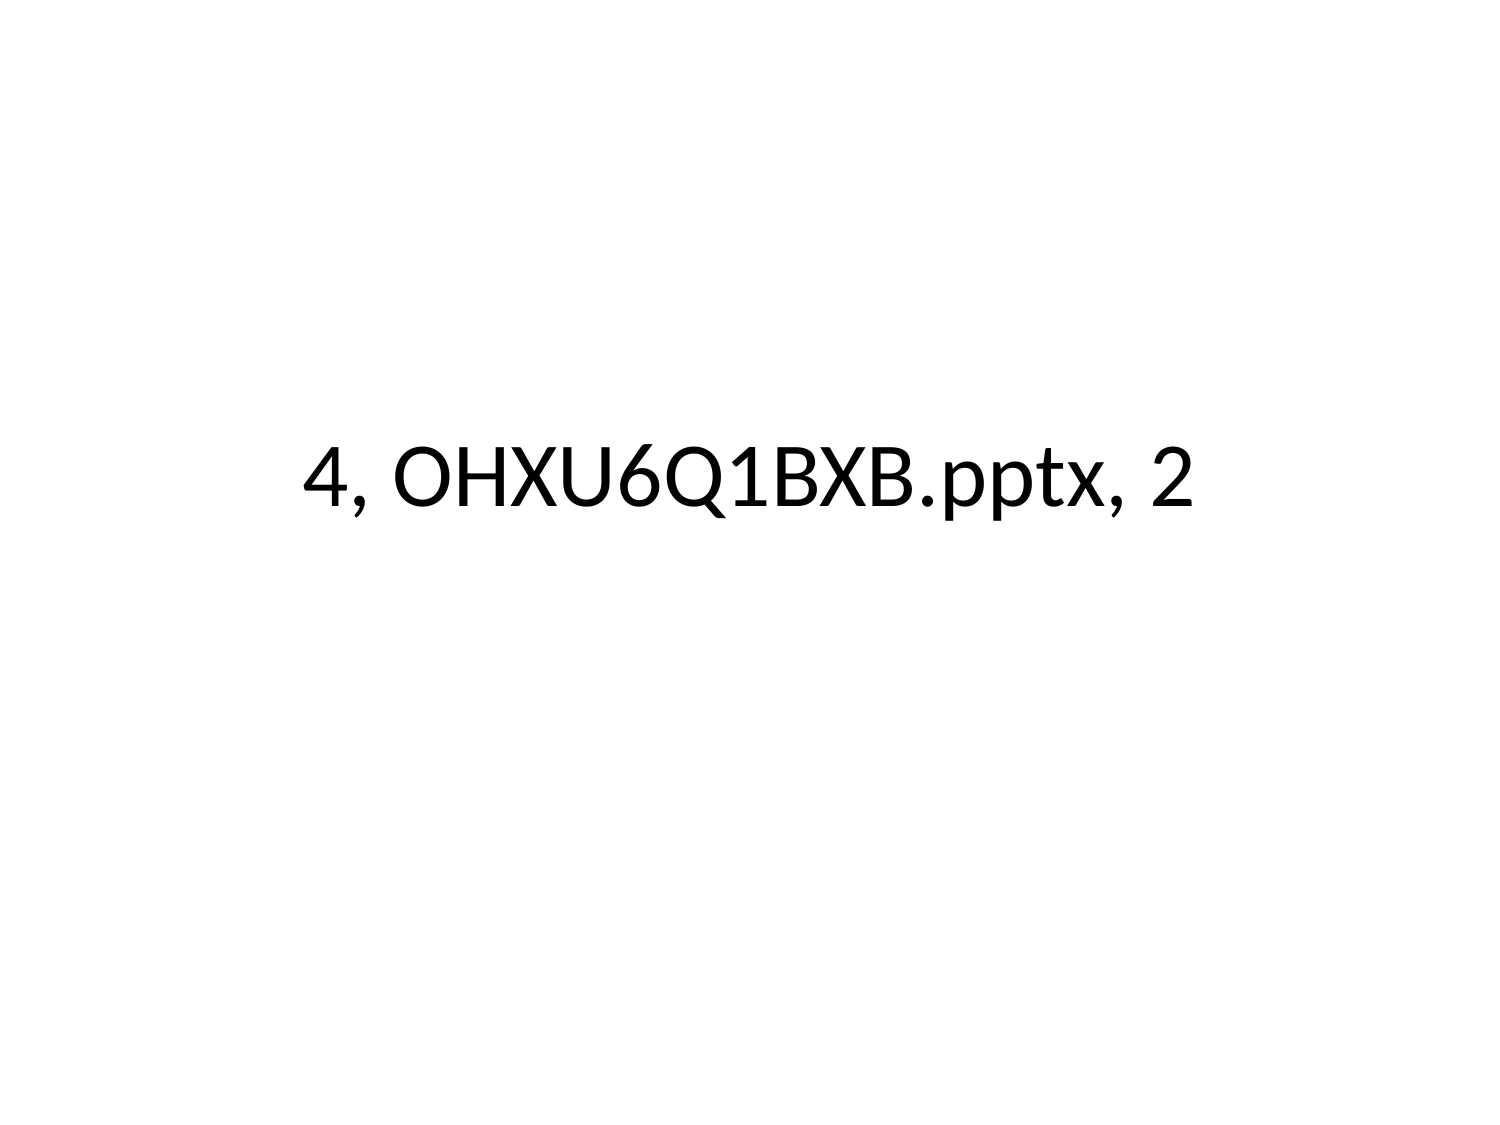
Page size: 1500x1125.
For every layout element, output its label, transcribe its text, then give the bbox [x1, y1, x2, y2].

title 4, OHXU6Q1BXB.pptx, 2 [112, 349, 1388, 591]
